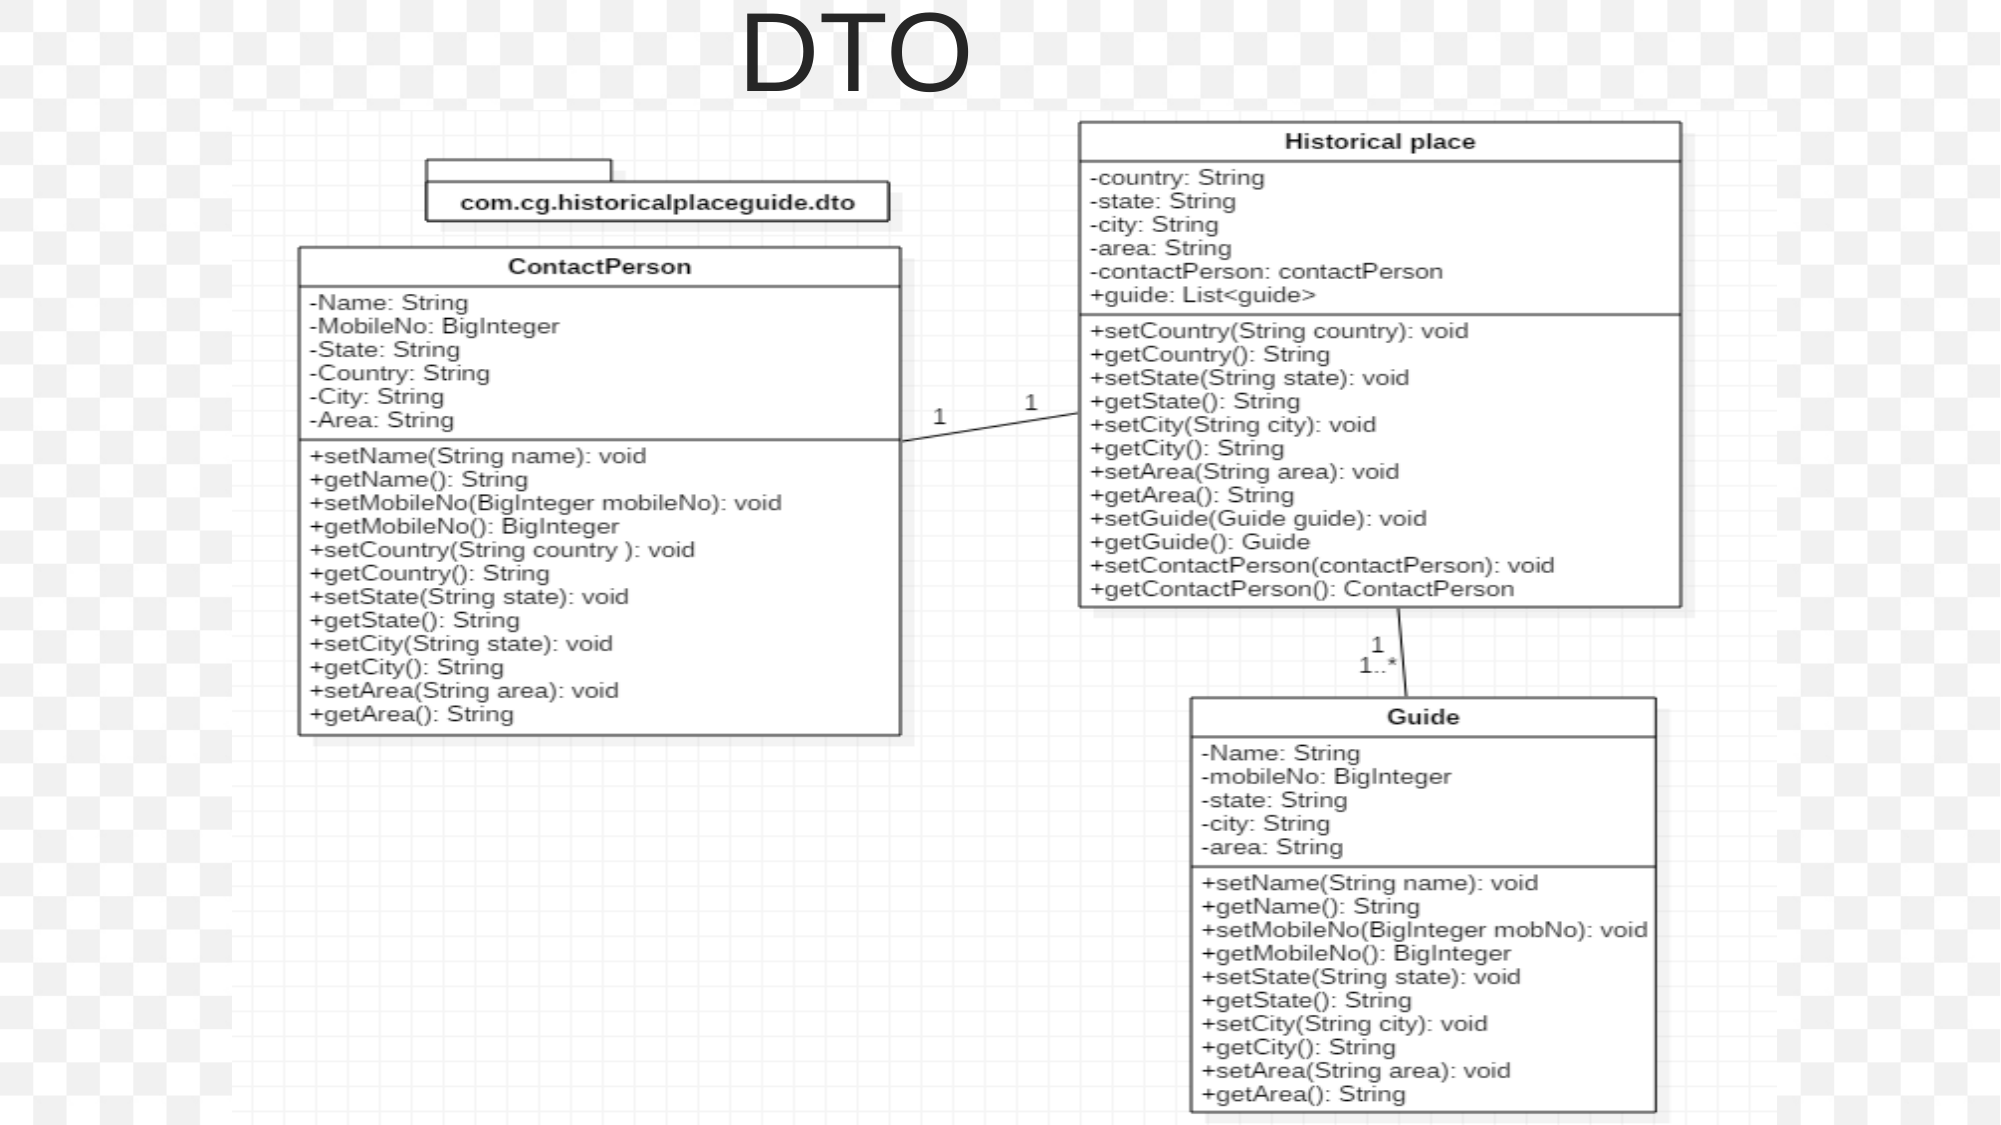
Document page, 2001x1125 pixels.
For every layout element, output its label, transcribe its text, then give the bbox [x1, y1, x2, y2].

picture [0, 0, 2001, 1125]
list DTO [684, 0, 1121, 110]
